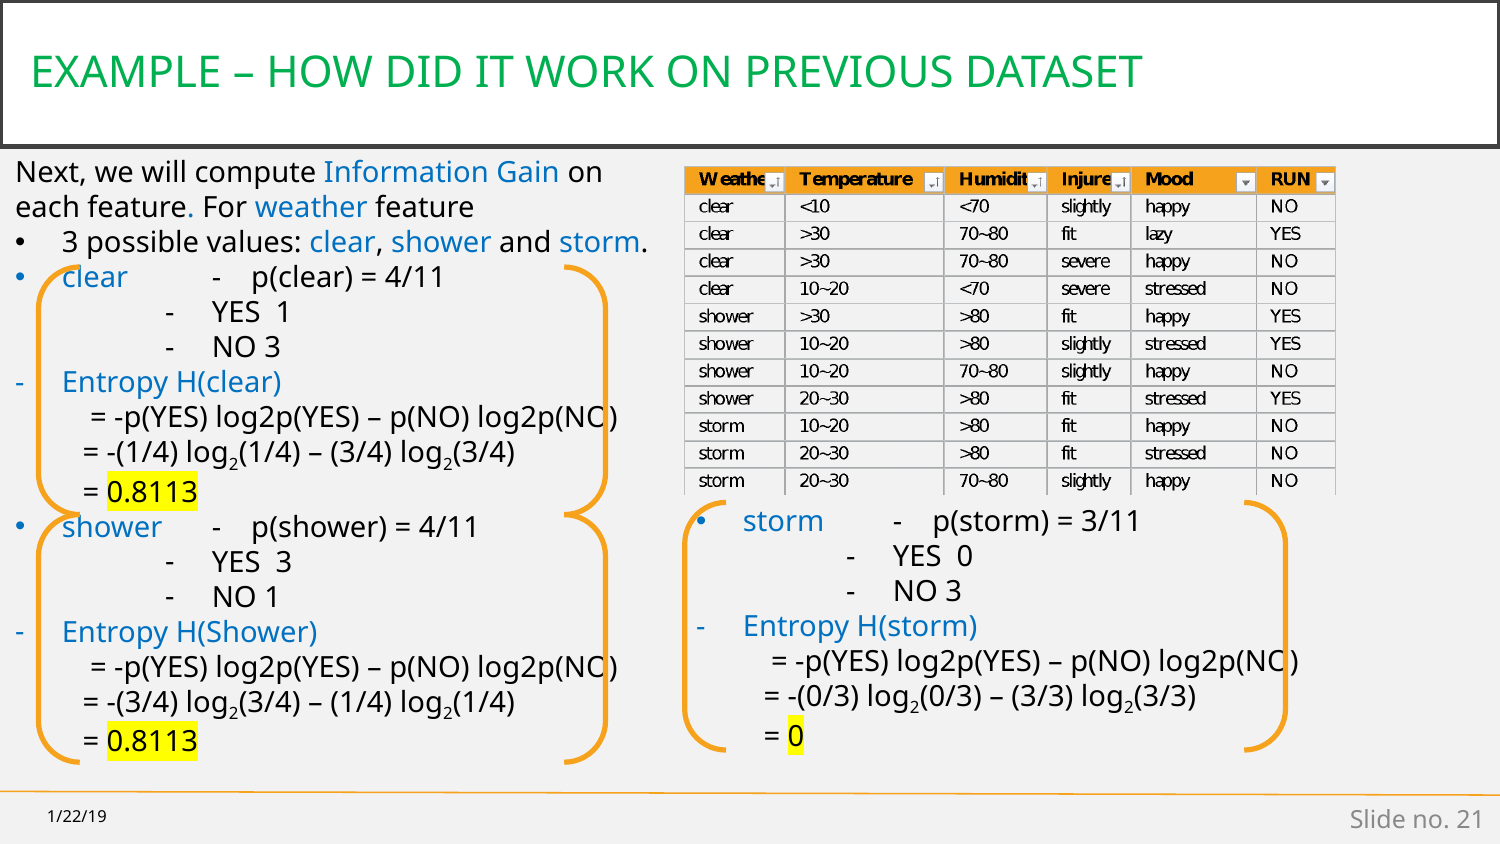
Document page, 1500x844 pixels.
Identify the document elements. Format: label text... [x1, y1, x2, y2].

slide_number Slide no. 21 [1162, 797, 1500, 843]
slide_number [0, 796, 122, 837]
title EXAMPLE – HOW DID IT WORK ON PREVIOUS DATASET [0, 0, 1500, 149]
text_box [38, 266, 606, 515]
text_box Next, we will compute Information Gain on each feature. For weather feature 3 possible values: clear, shower and storm. clear - p(clear) = 4/11 YES 1 NO 3 Entropy H(clear) = -p(YES) log2p(YES) – p(NO) log2p(NO) = -(1/4) log2(1/4) – (3/4) log2(3/4) = 0.8113 shower - p(shower) = 4/11 YES 3 NO 1 Entropy H(Shower) = -p(YES) log2p(YES) – p(NO) log2p(NO) = -(3/4) log2(3/4) – (1/4) log2(1/4) = 0.8113 [0, 146, 669, 766]
text_box storm - p(storm) = 3/11 YES 0 NO 3 Entropy H(storm) = -p(YES) log2p(YES) – p(NO) log2p(NO) = -(0/3) log2(0/3) – (3/3) log2(3/3) = 0 [680, 495, 1431, 760]
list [684, 166, 1337, 495]
text_box [38, 514, 606, 763]
text_box [684, 503, 1286, 751]
